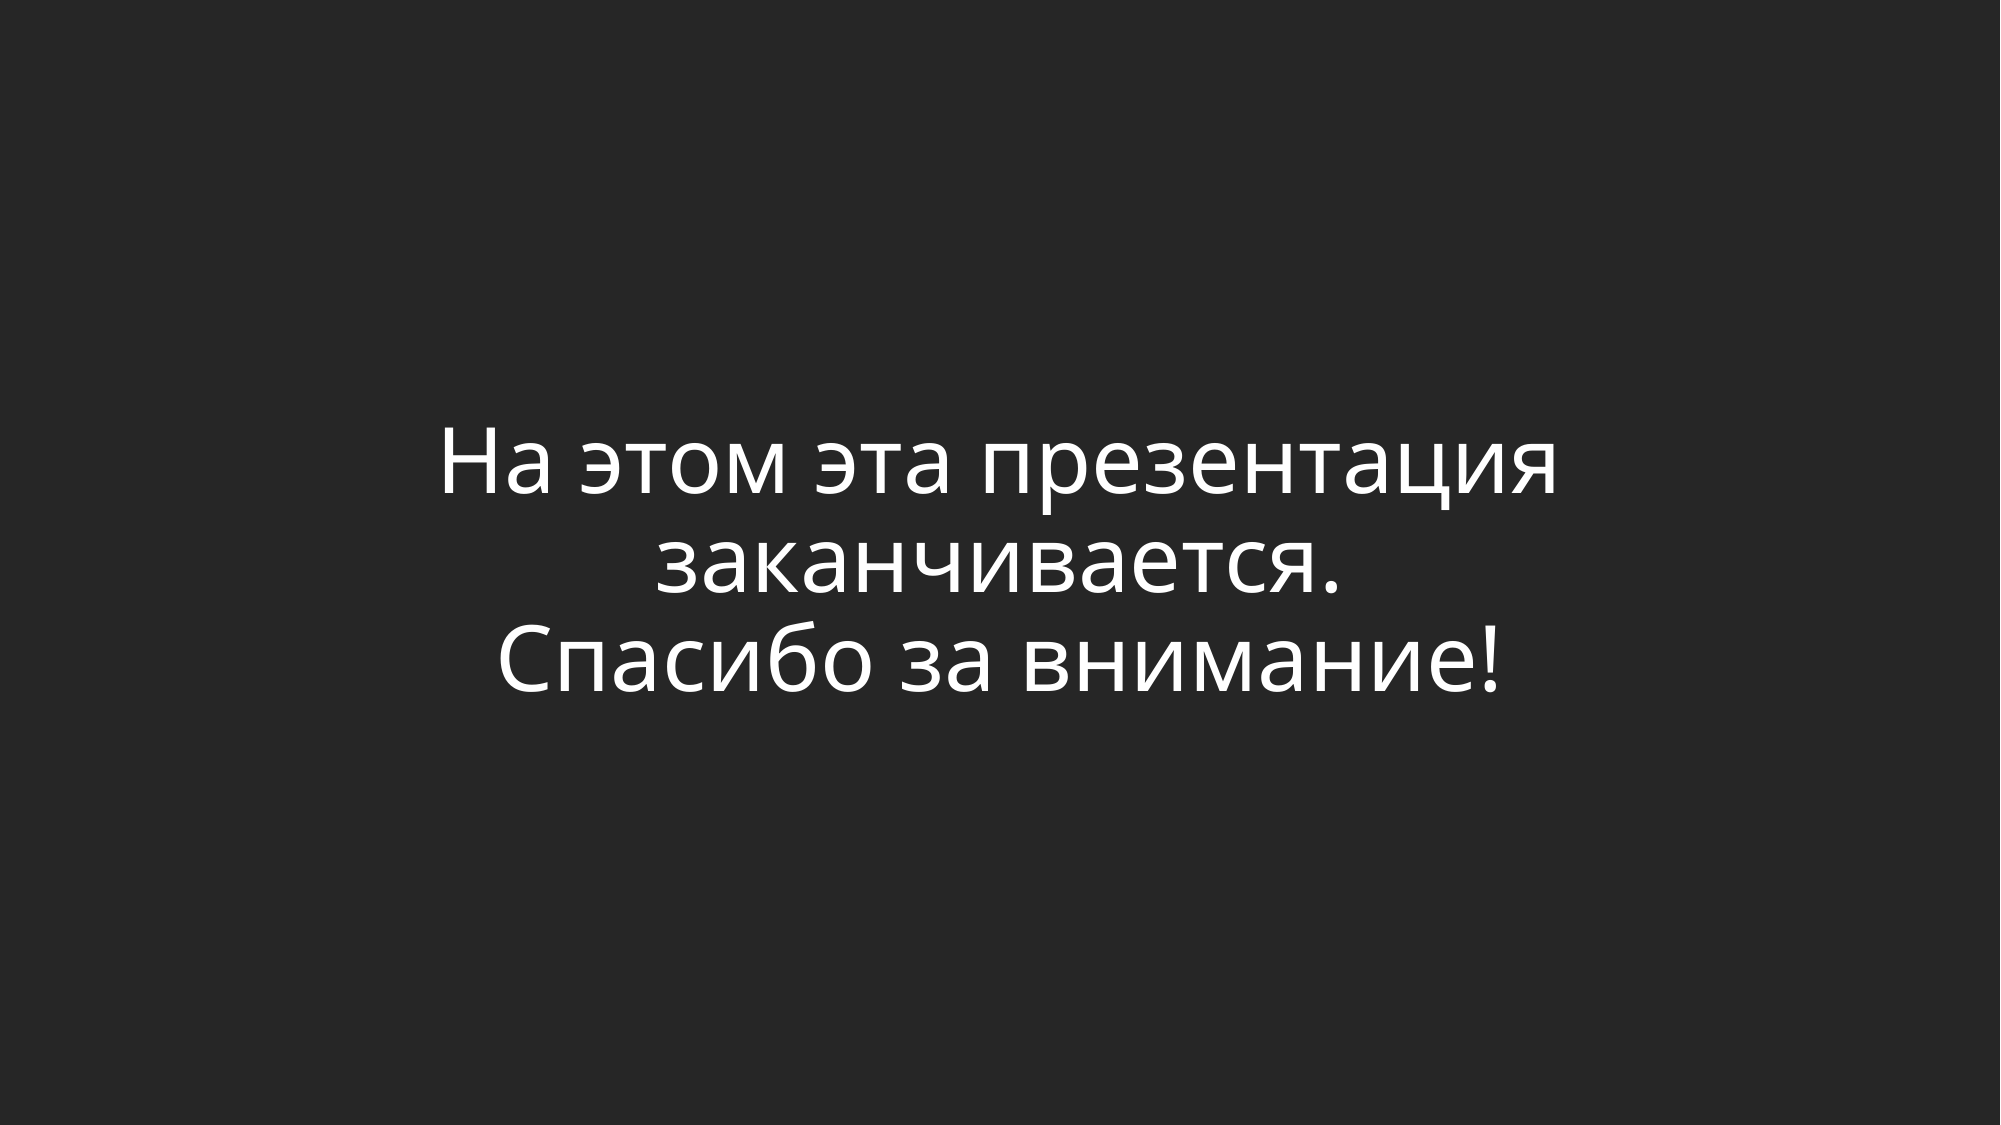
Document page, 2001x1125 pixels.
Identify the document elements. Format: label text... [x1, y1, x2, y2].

title На этом эта презентация заканчивается. Спасибо за внимание! [137, 453, 1863, 672]
